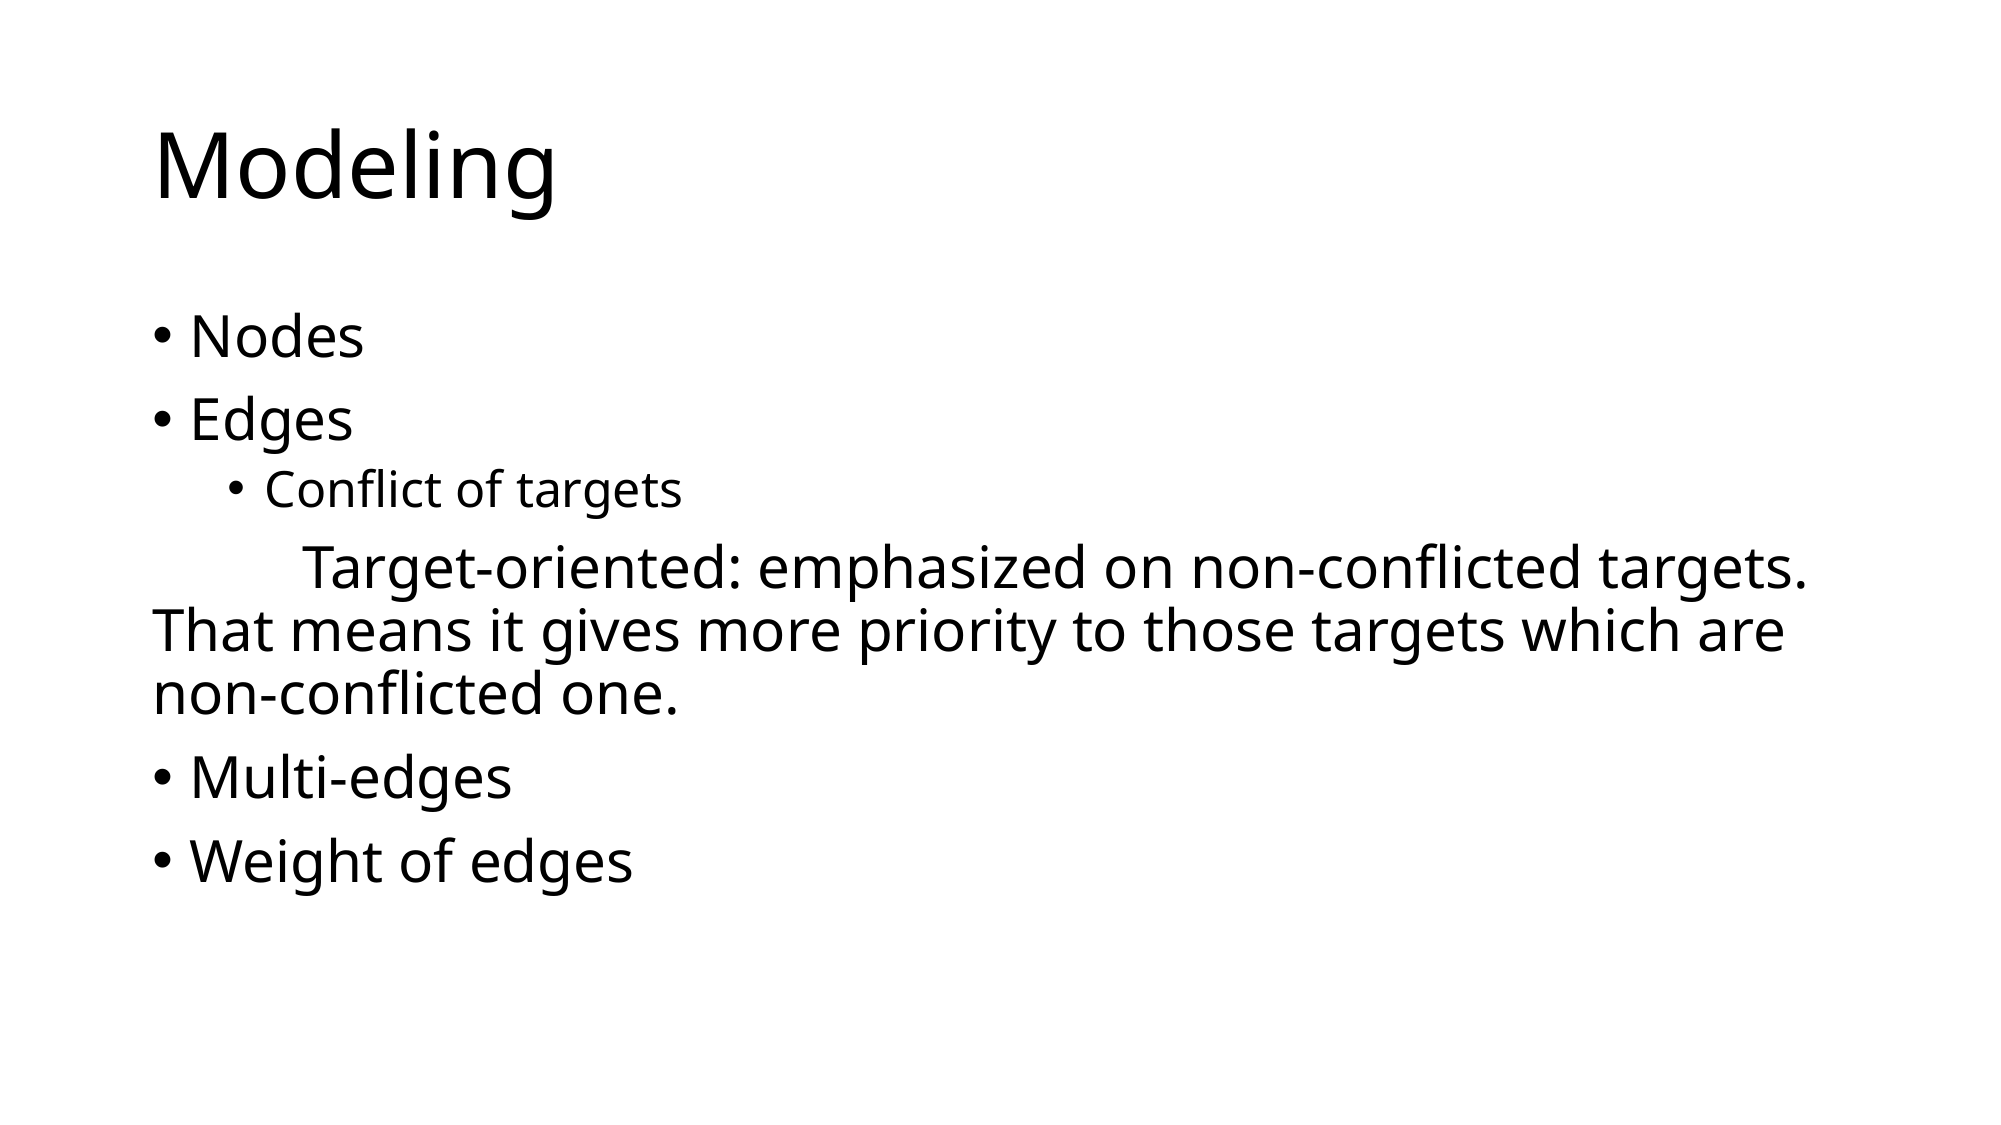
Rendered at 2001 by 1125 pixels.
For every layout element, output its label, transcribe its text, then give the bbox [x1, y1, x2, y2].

title Modeling [137, 59, 1863, 278]
list Nodes Edges Conflict of targets Target-oriented: emphasized on non-conflicted targets. That means it gives more priority to those targets which are non-conflicted one. Multi-edges Weight of edges [137, 299, 1863, 1014]
